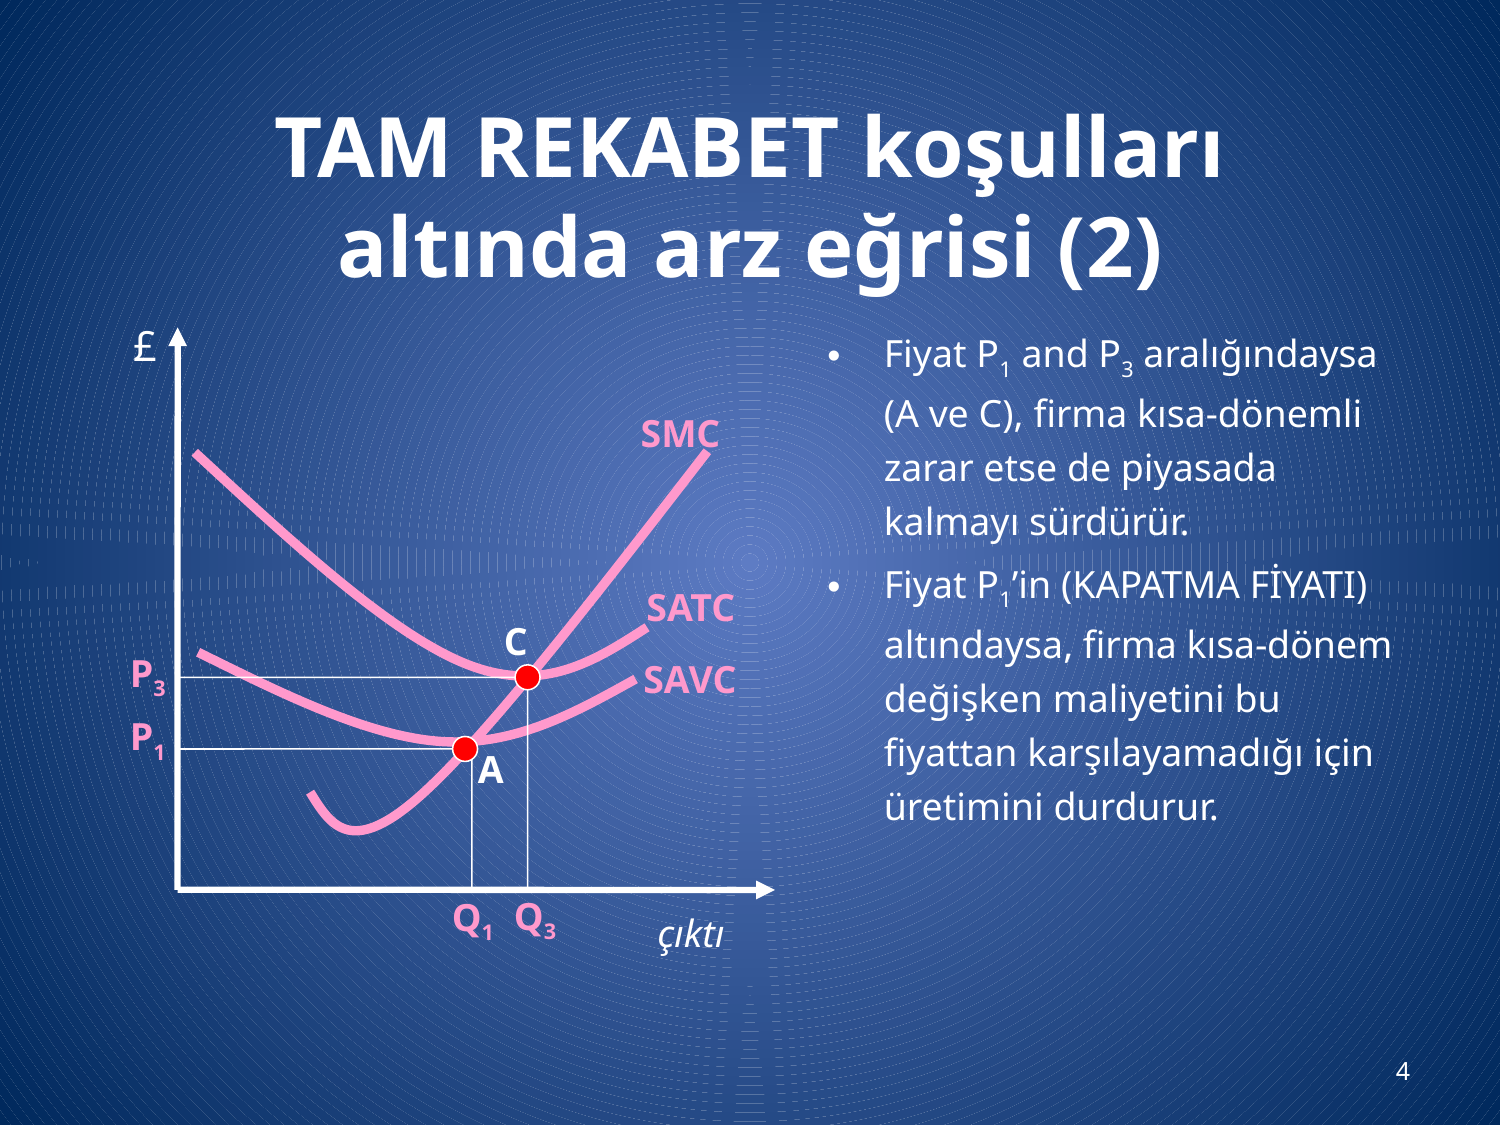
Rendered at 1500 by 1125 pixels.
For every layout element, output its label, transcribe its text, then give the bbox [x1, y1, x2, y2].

slide_number 4 [1074, 1042, 1425, 1103]
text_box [113, 311, 776, 963]
list Fiyat P1 and P3 aralığındaysa (A ve C), firma kısa-dönemli zarar etse de piyasada kalmayı sürdürür. Fiyat P1’in (KAPATMA FİYATI) altındaysa, firma kısa-dönem değişken maliyetini bu fiyattan karşılayamadığı için üretimini durdurur. [812, 312, 1438, 988]
title TAM REKABET koşulları altında arz eğrisi (2) [112, 99, 1388, 288]
